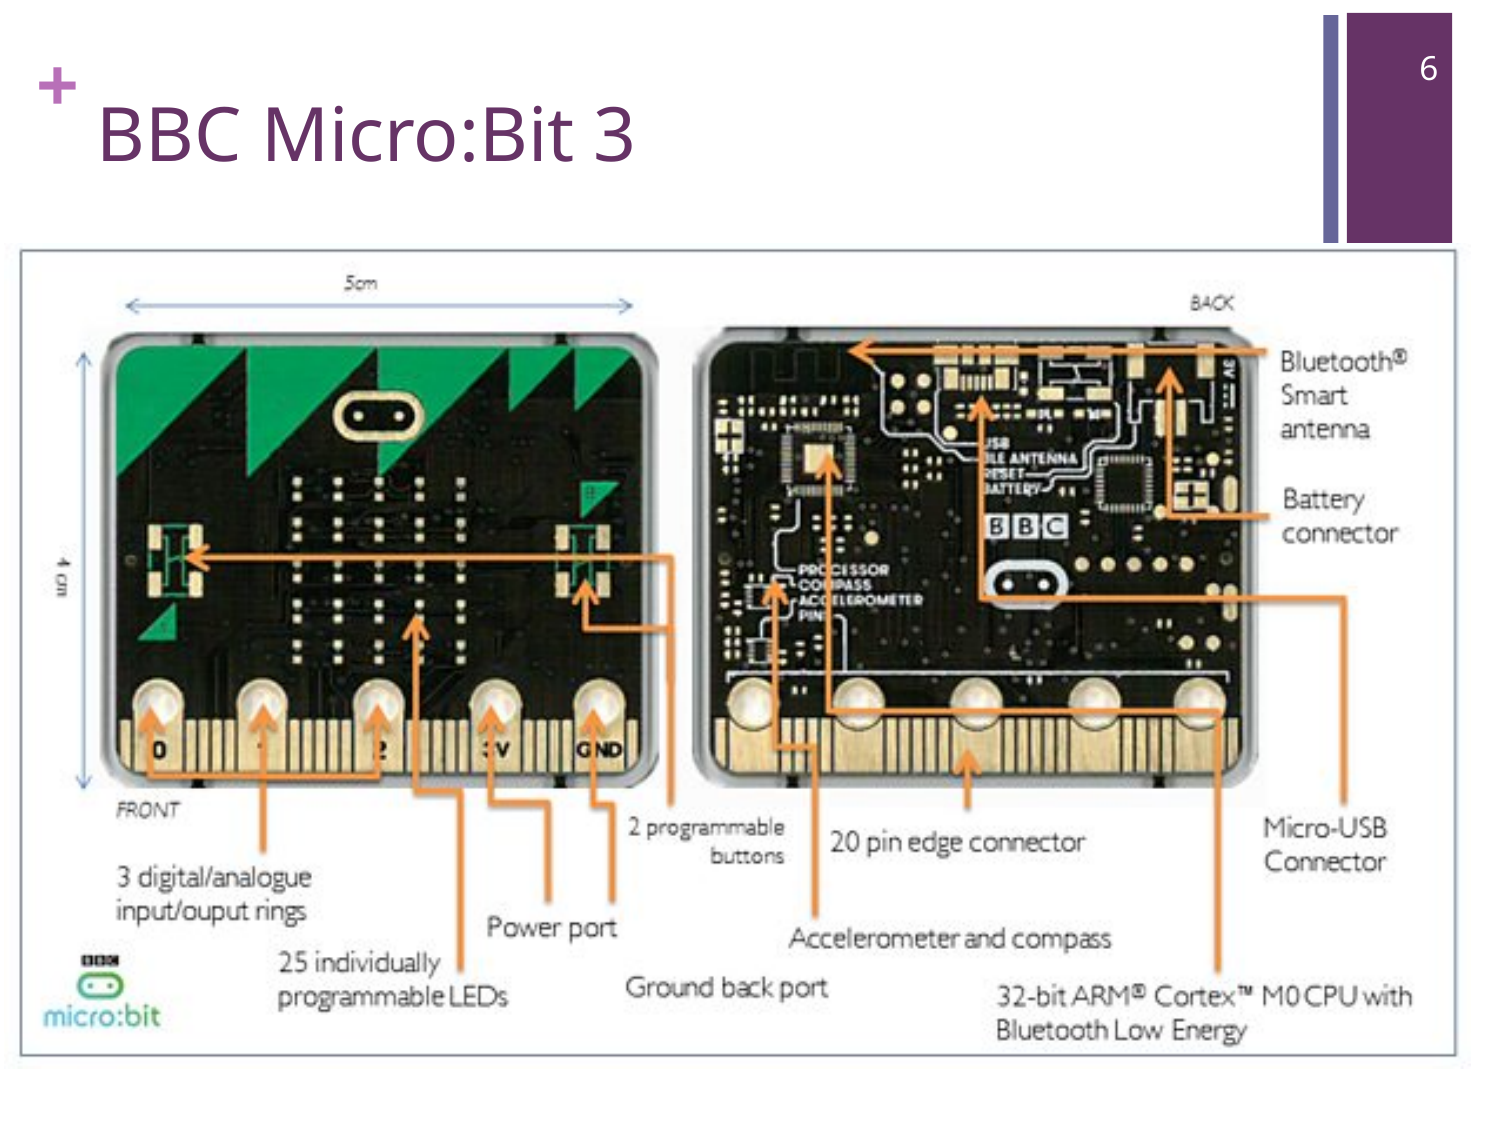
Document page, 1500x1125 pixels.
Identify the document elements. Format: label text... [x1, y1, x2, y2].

title BBC Micro:Bit 3 [81, 79, 1322, 240]
slide_number 6 [1362, 39, 1454, 100]
picture [3, 242, 1472, 1069]
